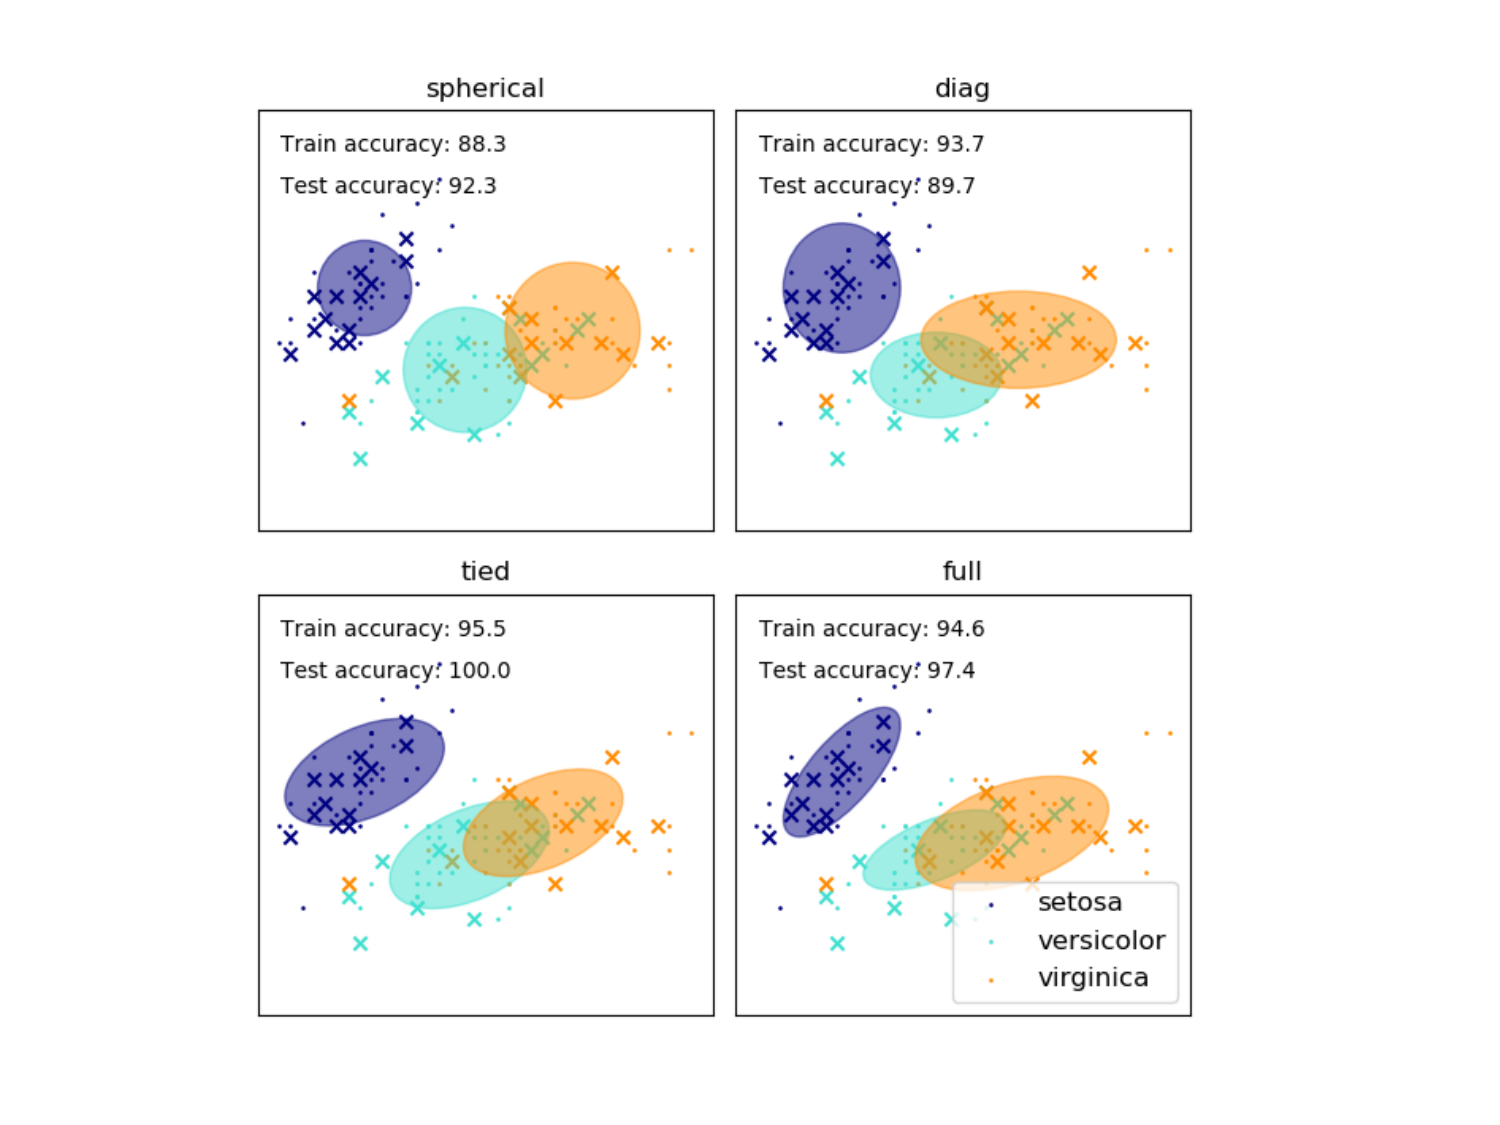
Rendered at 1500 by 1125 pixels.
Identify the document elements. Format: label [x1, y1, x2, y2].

list [249, 62, 1201, 1026]
